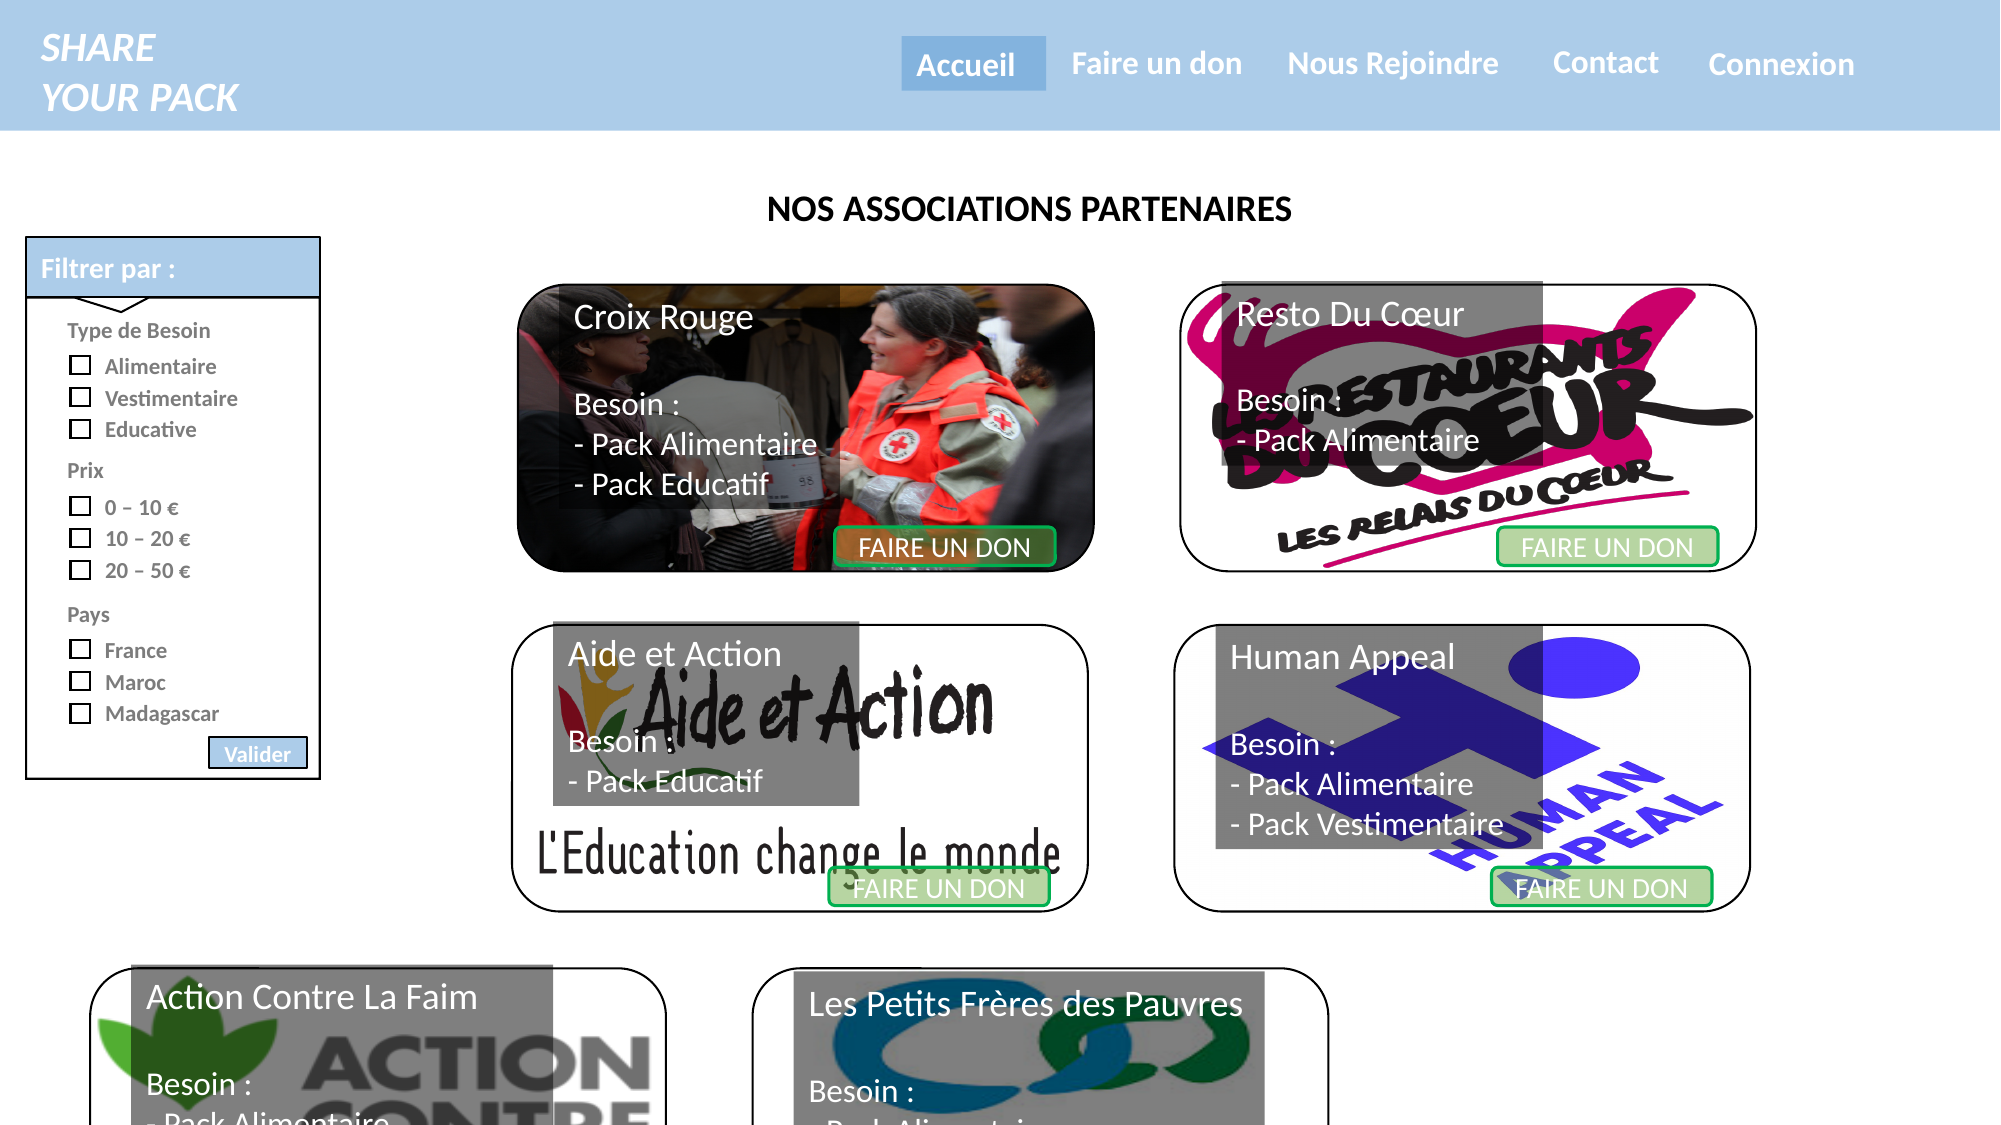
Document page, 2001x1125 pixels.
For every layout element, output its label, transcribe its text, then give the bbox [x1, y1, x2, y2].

text_box Nous Rejoindre [1272, 33, 1528, 89]
text_box Alimentaire [90, 344, 287, 387]
text_box [69, 419, 91, 439]
text_box FAIRE UN DON [1497, 527, 1718, 566]
text_box NOS ASSOCIATIONS PARTENAIRES [752, 176, 1308, 237]
text_box [89, 967, 131, 1125]
text_box [69, 528, 91, 548]
text_box Valider [208, 737, 308, 769]
text_box Accueil [901, 36, 1047, 91]
text_box [751, 967, 1330, 1125]
text_box Connexion [1693, 34, 1887, 89]
text_box Aide et Action Besoin : - Pack Educatif [553, 621, 860, 806]
text_box FAIRE UN DON [1491, 867, 1712, 906]
text_box [510, 623, 1089, 913]
text_box [1173, 623, 1752, 913]
text_box [69, 639, 91, 659]
text_box Contact [1538, 32, 1683, 88]
text_box [69, 703, 91, 724]
text_box Les Petits Frères des Pauvres Besoin : - Pack Alimentaire - Pack Educatif - Pack Vestimentaire [793, 971, 1265, 1125]
text_box France [90, 628, 287, 671]
text_box Type de Besoin [52, 307, 268, 350]
text_box [516, 283, 1095, 573]
text_box Educative [90, 407, 279, 450]
text_box [25, 296, 321, 780]
text_box 10 – 20 € [90, 516, 279, 548]
text_box [0, 0, 2000, 131]
text_box [69, 671, 91, 691]
text_box FAIRE UN DON [828, 867, 1050, 906]
text_box [69, 387, 91, 407]
text_box Action Contre La Faim Besoin : - Pack Alimentaire [131, 964, 554, 1125]
text_box Madagascar [90, 691, 279, 734]
text_box 20 – 50 € [90, 548, 279, 591]
text_box Pays [52, 591, 268, 635]
text_box Filtrer par : [26, 237, 320, 297]
text_box Human Appeal Besoin : - Pack Alimentaire - Pack Vestimentaire [1215, 624, 1543, 850]
text_box Contact : [502, 858, 552, 913]
text_box Prix [52, 448, 268, 491]
text_box [69, 560, 91, 580]
text_box [69, 355, 91, 375]
text_box SHARE YOUR PACK [26, 12, 258, 128]
text_box Resto Du Cœur Besoin : - Pack Alimentaire [1221, 281, 1543, 466]
text_box 0 – 10 € [90, 485, 287, 528]
text_box Faire un don [1057, 34, 1262, 89]
text_box Maroc [90, 659, 279, 691]
text_box Croix Rouge Besoin : - Pack Alimentaire - Pack Educatif [559, 284, 840, 509]
text_box [554, 967, 667, 1125]
text_box [1179, 283, 1758, 573]
text_box [69, 496, 91, 516]
text_box FAIRE UN DON [834, 527, 1056, 566]
text_box Vestimentaire [90, 375, 279, 407]
